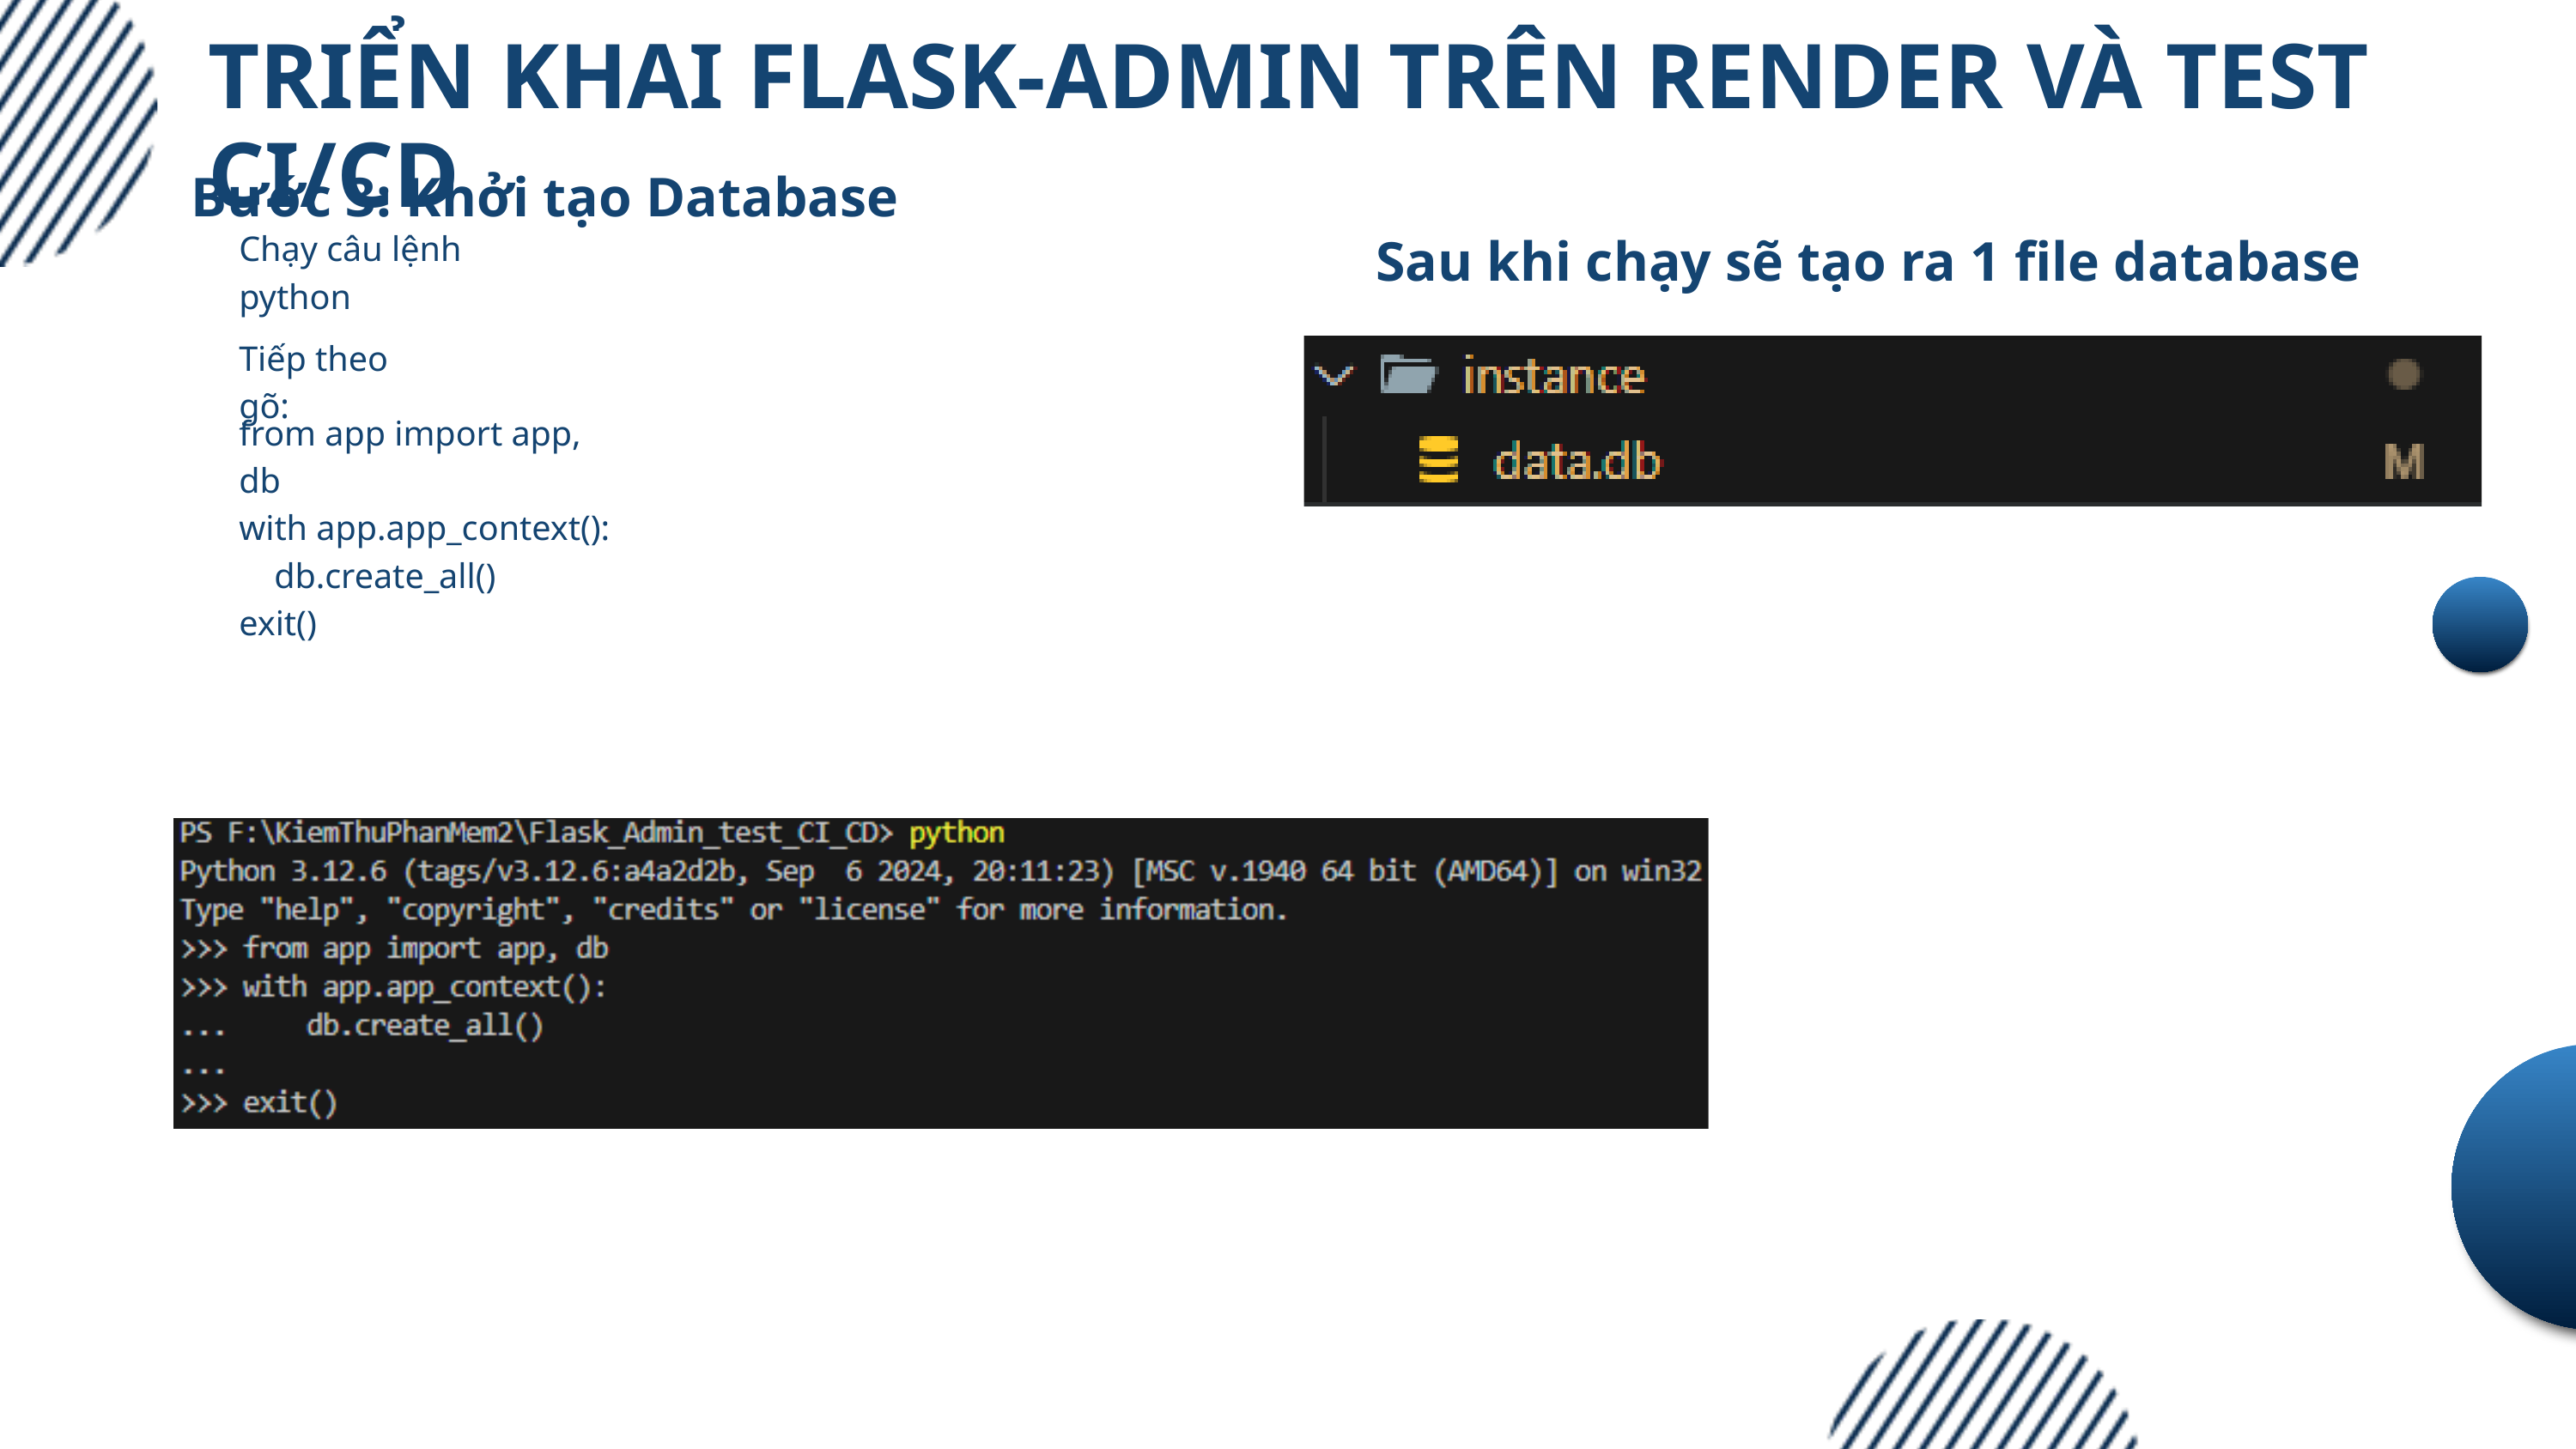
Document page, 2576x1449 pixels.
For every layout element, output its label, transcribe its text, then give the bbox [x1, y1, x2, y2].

text_box Sau khi chạy sẽ tạo ra 1 file database [1376, 216, 2555, 292]
text_box TRIỂN KHAI FLASK-ADMIN TRÊN RENDER VÀ TEST CI/CD [208, 27, 2576, 226]
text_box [2446, 1043, 2576, 1350]
text_box Chạy câu lệnh python [239, 221, 582, 316]
text_box [1826, 1319, 2142, 1449]
text_box [1303, 336, 2482, 506]
text_box [173, 818, 1709, 1129]
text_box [2431, 576, 2533, 679]
text_box Bước 3: Khởi tạo Database [191, 152, 2142, 227]
text_box Tiếp theo gõ: [239, 330, 445, 426]
text_box [0, 0, 158, 267]
text_box from app import app, db with app.app_context(): db.create_all() exit() [239, 404, 631, 643]
